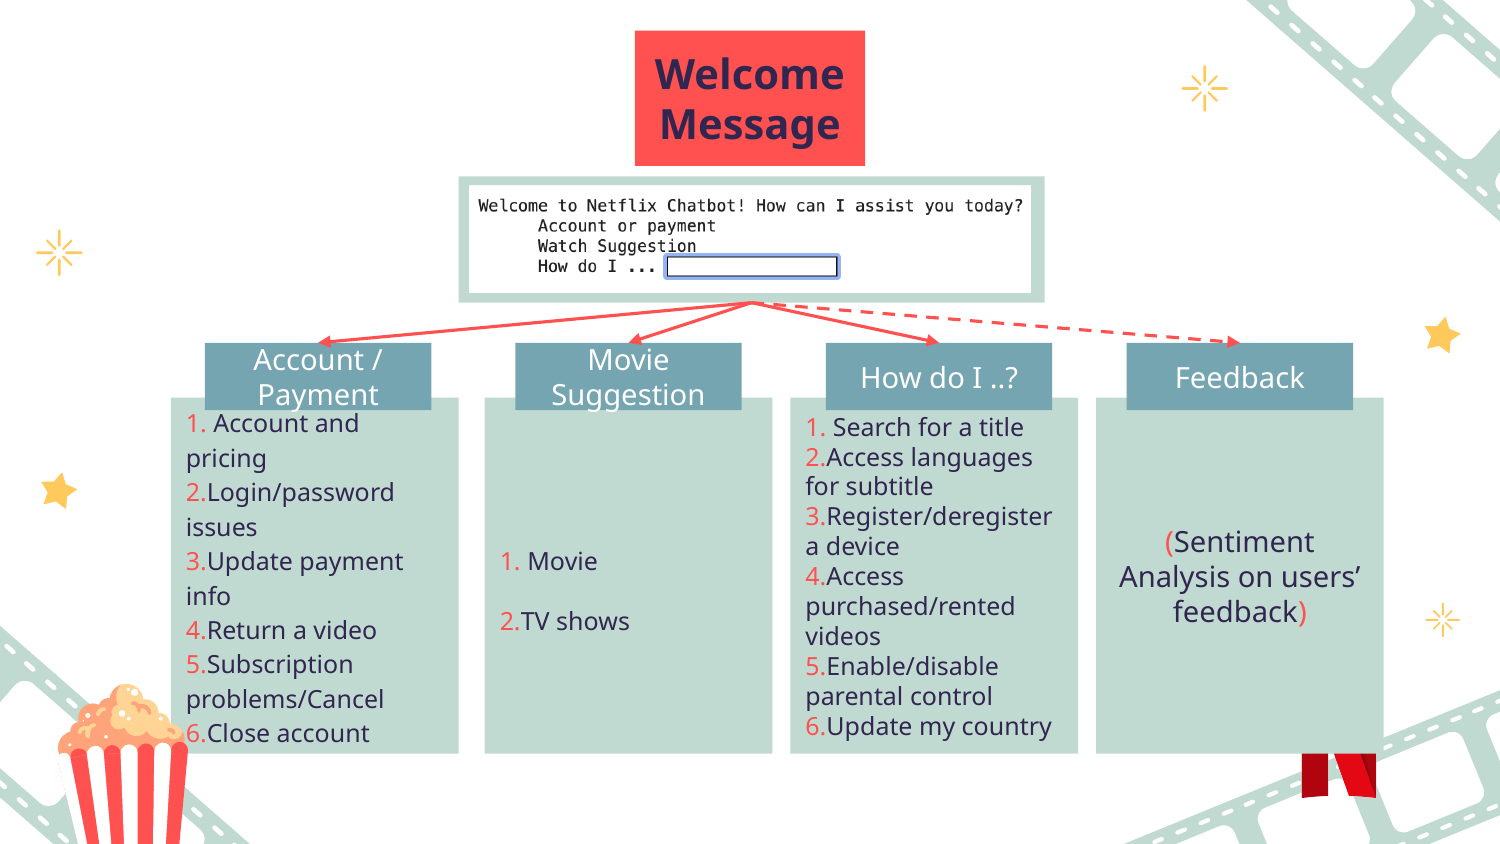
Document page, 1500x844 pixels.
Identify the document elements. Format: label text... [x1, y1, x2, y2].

text_box 1. Account and pricing 2.Login/password issues 3.Update payment info 4.Return a video 5.Subscription problems/Cancel 6.Close account [170, 397, 459, 754]
text_box Movie Suggestion [515, 351, 742, 411]
text_box [458, 176, 1045, 301]
text_box 1. Movie 2.TV shows [484, 397, 773, 754]
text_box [317, 302, 627, 343]
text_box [752, 302, 940, 343]
text_box (Sentiment Analysis on users’ feedback) [1096, 397, 1384, 754]
text_box How do I ..? [825, 351, 1053, 411]
text_box Account / Payment [204, 342, 432, 411]
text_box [51, 692, 208, 844]
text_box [940, 302, 1241, 343]
text_box Feedback [1126, 342, 1354, 411]
subtitle Welcome Message [634, 30, 866, 166]
picture [1241, 633, 1437, 828]
text_box 1. Search for a title 2.Access languages for subtitle 3.Register/deregister a device 4.Access purchased/rented videos 5.Enable/disable parental control 6.Update my country [790, 397, 1079, 754]
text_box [628, 302, 752, 343]
picture [468, 185, 1032, 294]
